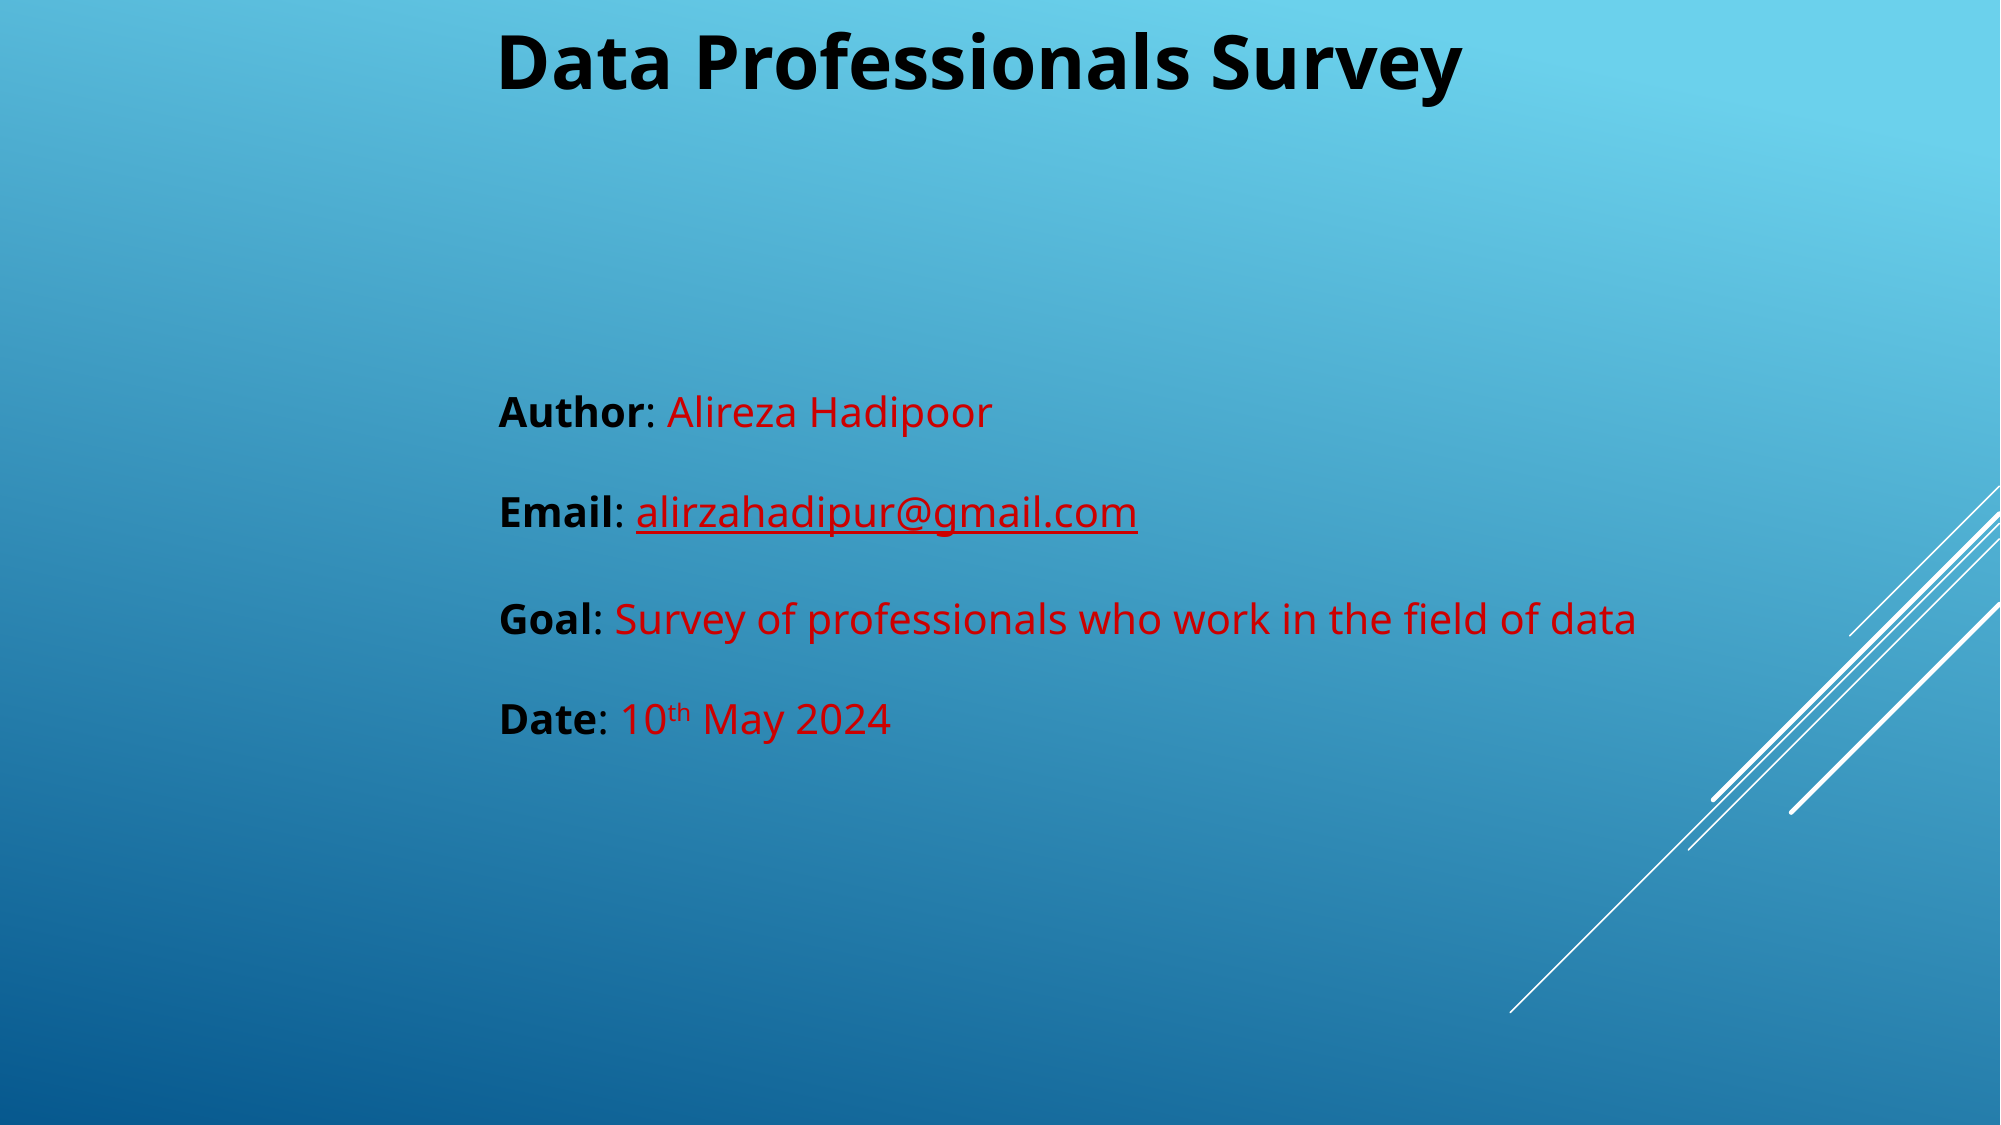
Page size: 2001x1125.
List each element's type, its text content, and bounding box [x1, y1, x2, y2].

text_box Data Professionals Survey [462, 6, 1498, 112]
text_box Author: Alireza Hadipoor Email: alirzahadipur@gmail.com Goal: Survey of professionals who work in the field of data Date: 10th May 2024 [483, 378, 1875, 751]
